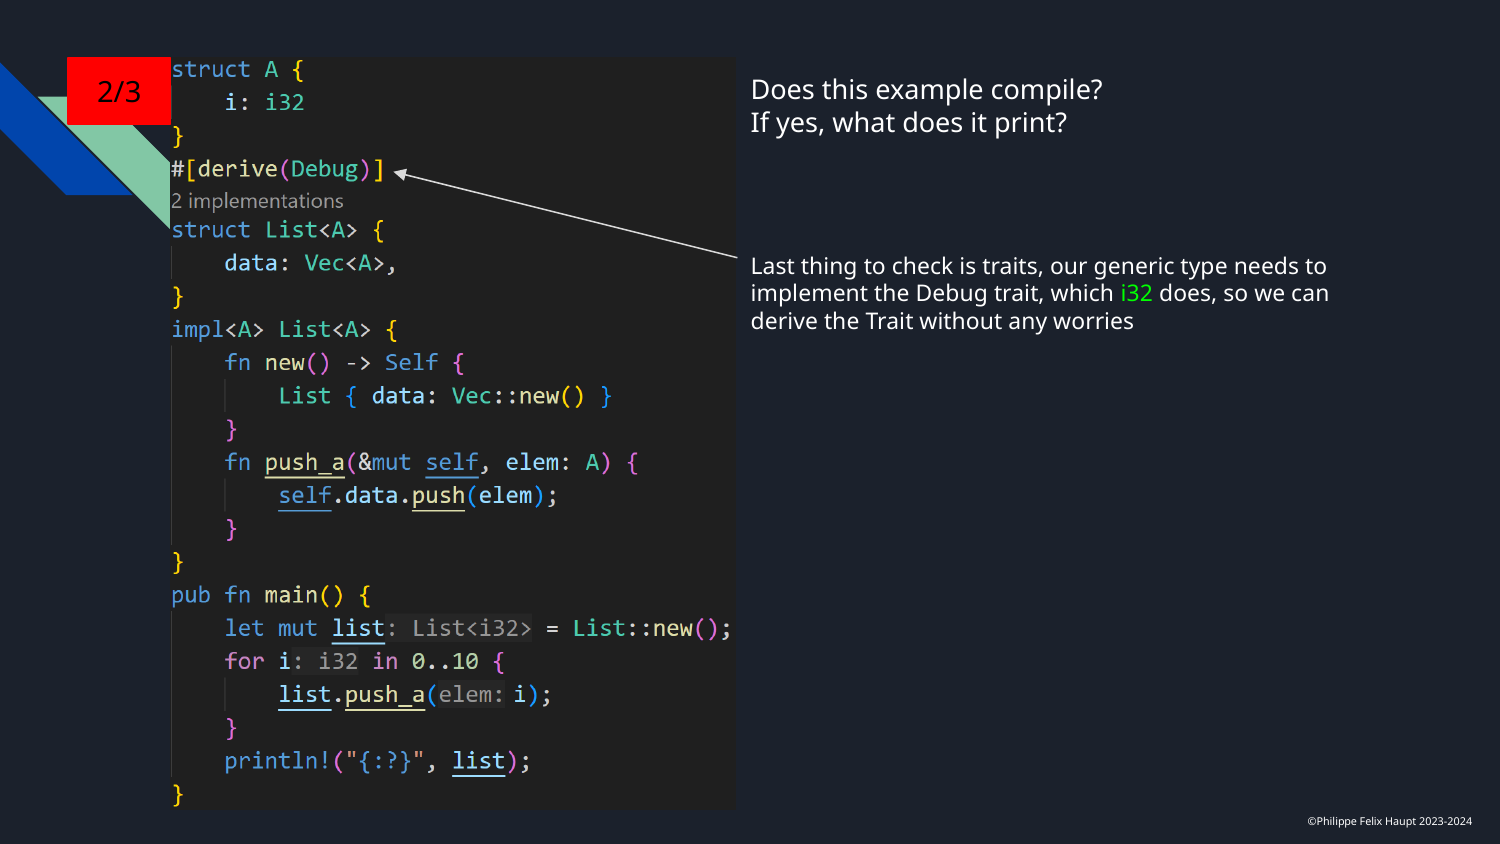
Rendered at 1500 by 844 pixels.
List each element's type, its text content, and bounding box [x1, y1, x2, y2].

text_box Does this example compile? If yes, what does it print? [737, 57, 1159, 153]
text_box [393, 171, 738, 258]
text_box ©Philippe Felix Haupt 2023-2024 [1292, 801, 1500, 844]
text_box Last thing to check is traits, our generic type needs to implement the Debug trait, which i32 does, so we can derive the Trait without any worries [741, 236, 1378, 349]
text_box 2/3 [67, 57, 169, 124]
picture [170, 57, 736, 810]
